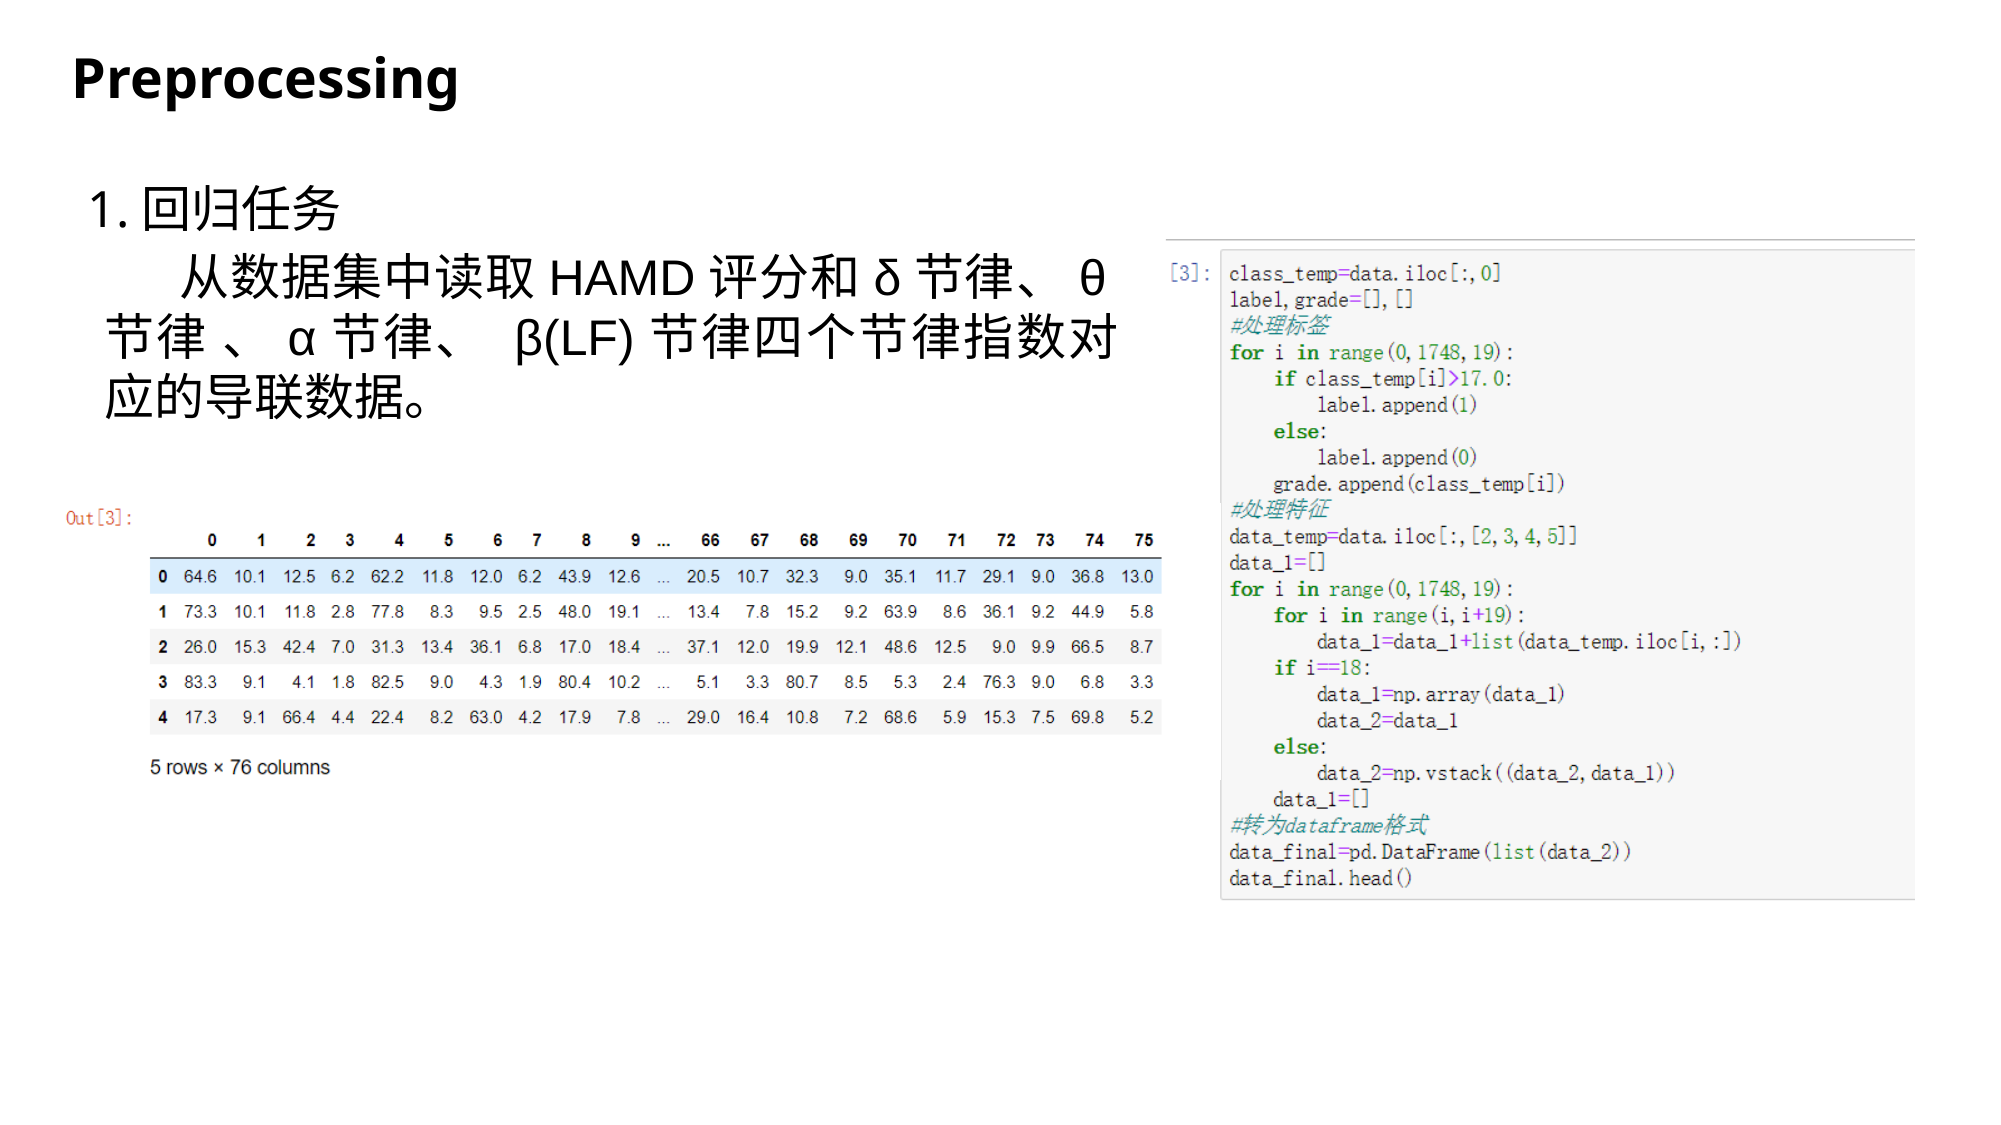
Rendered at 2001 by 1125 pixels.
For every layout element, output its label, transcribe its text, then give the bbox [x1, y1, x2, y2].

text_box 从数据集中读取HAMD评分和δ节律、θ节律 、α节律、 β(LF)节律四个节律指数对应的导联数据。 [89, 238, 1134, 433]
text_box 1.回归任务 [72, 170, 390, 245]
picture [19, 238, 1915, 904]
text_box Preprocessing [57, 35, 580, 117]
